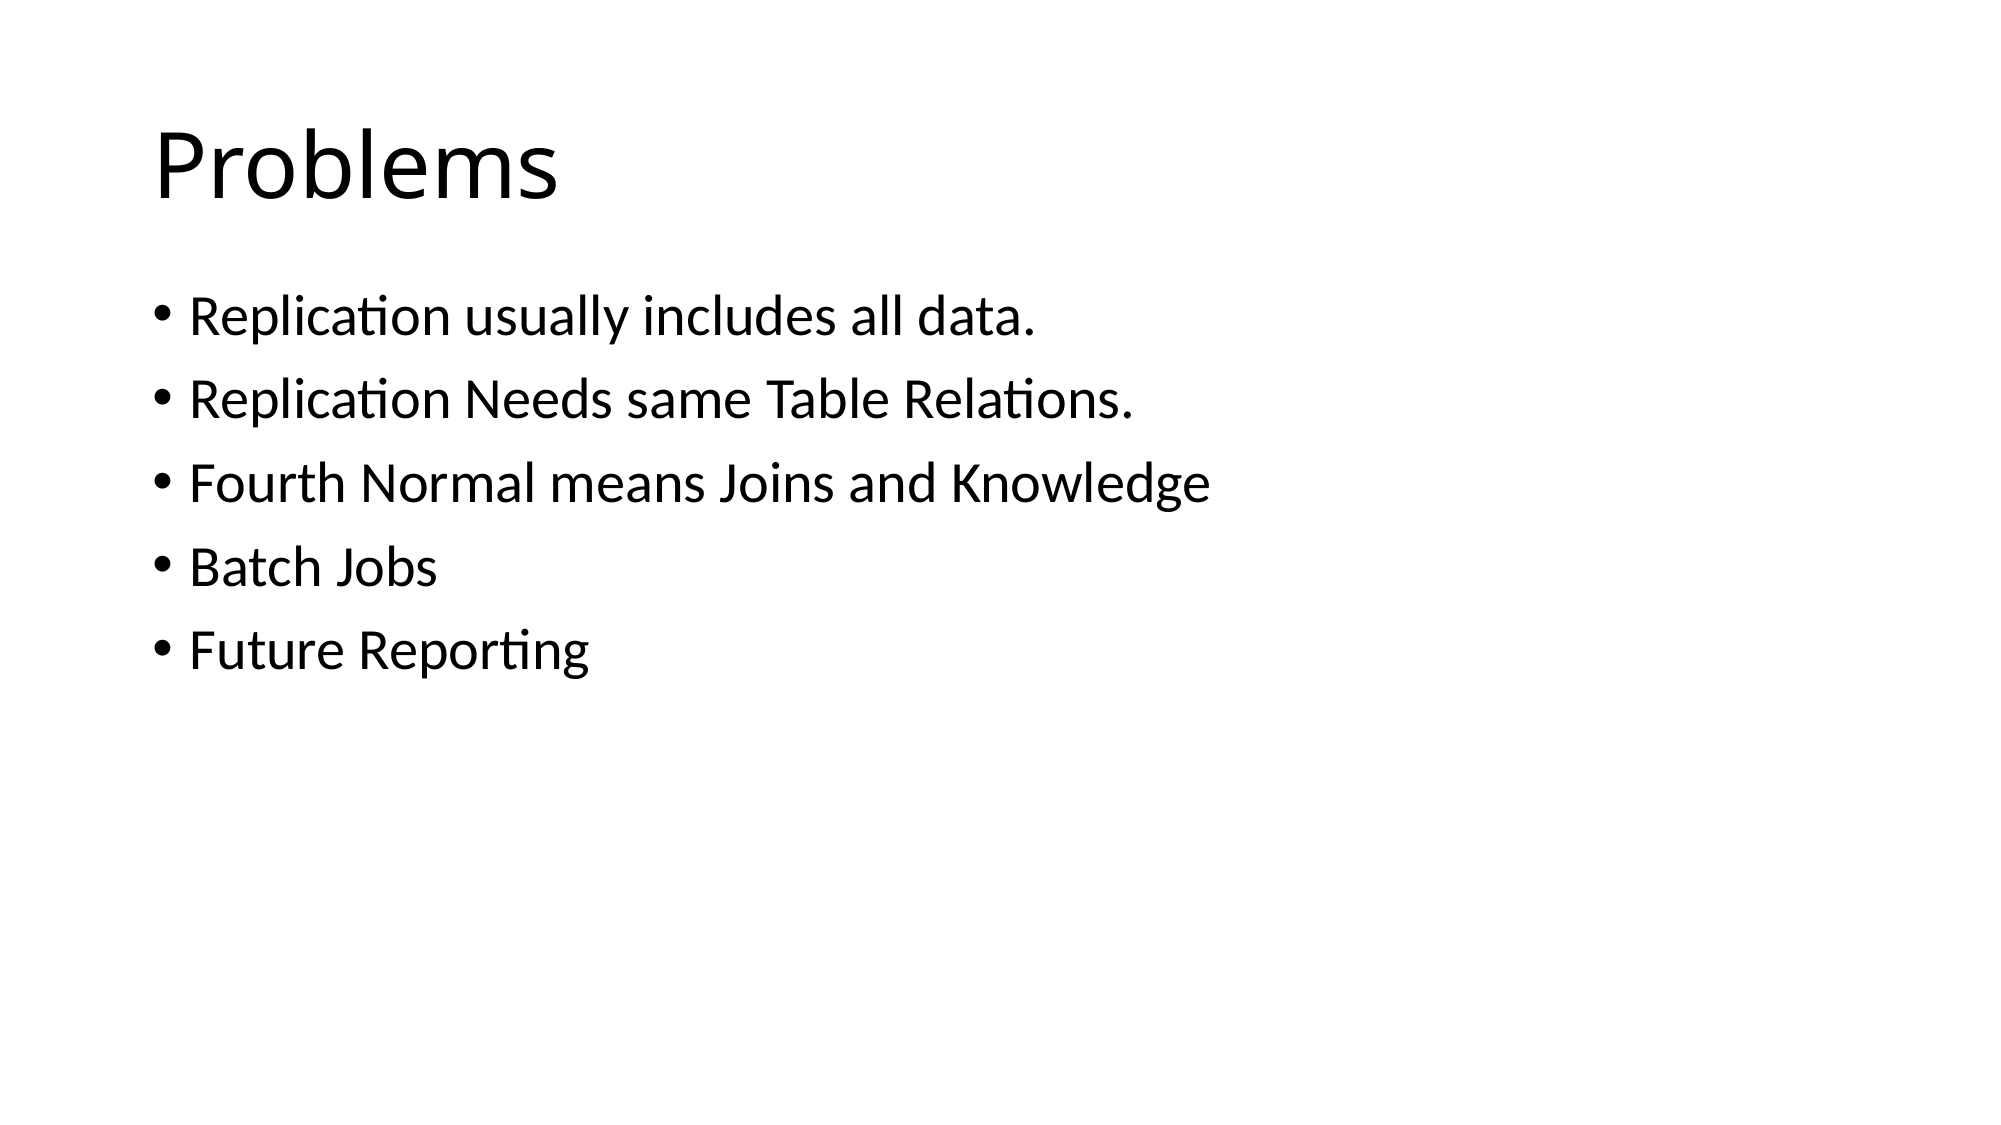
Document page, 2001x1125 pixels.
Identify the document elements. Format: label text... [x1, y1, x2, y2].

list Replication usually includes all data. Replication Needs same Table Relations. Fourth Normal means Joins and Knowledge Batch Jobs Future Reporting [137, 277, 1863, 1014]
title Problems [137, 59, 1863, 277]
